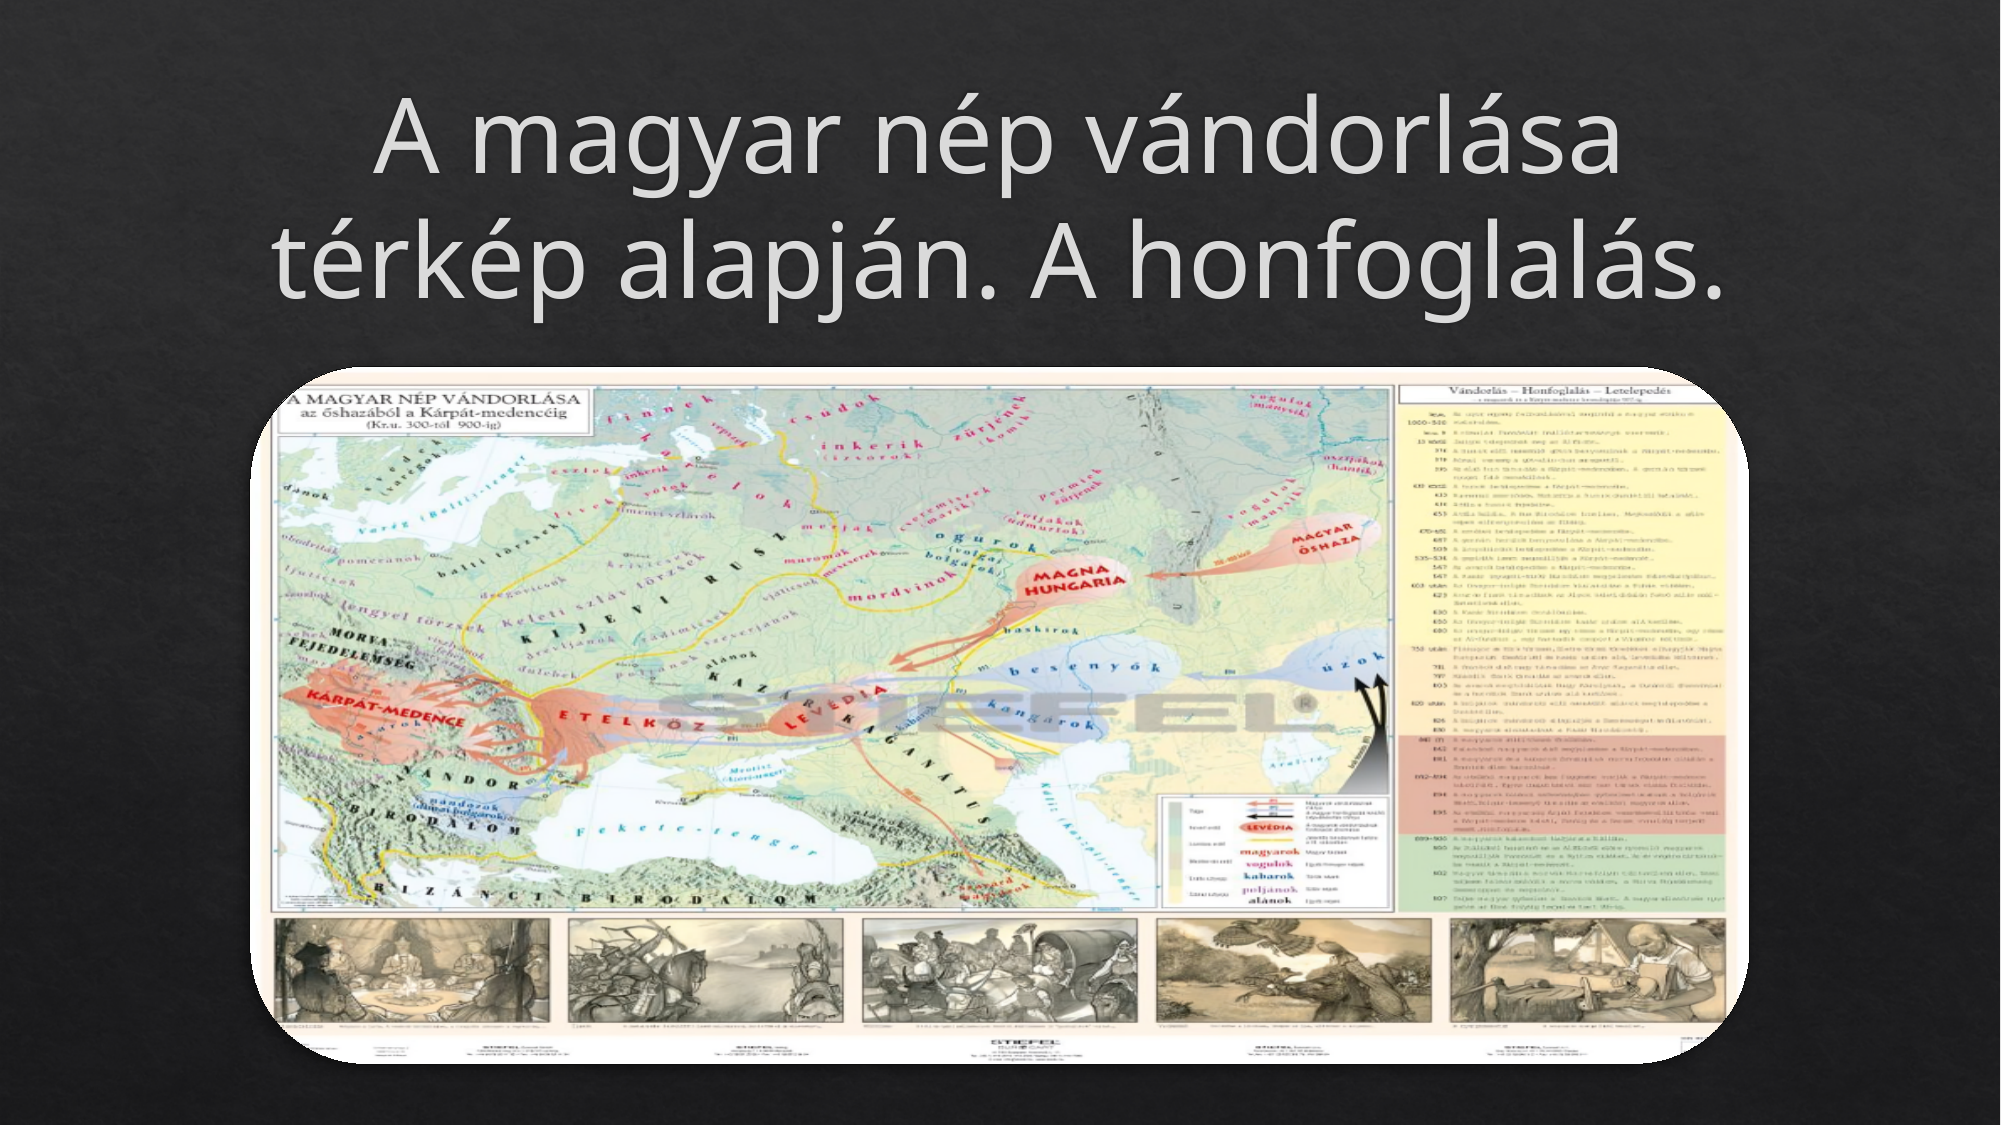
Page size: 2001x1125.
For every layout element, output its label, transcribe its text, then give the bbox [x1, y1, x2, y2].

picture [249, 365, 1751, 1065]
title A magyar nép vándorlása térkép alapján. A honfoglalás. [249, 50, 1750, 328]
